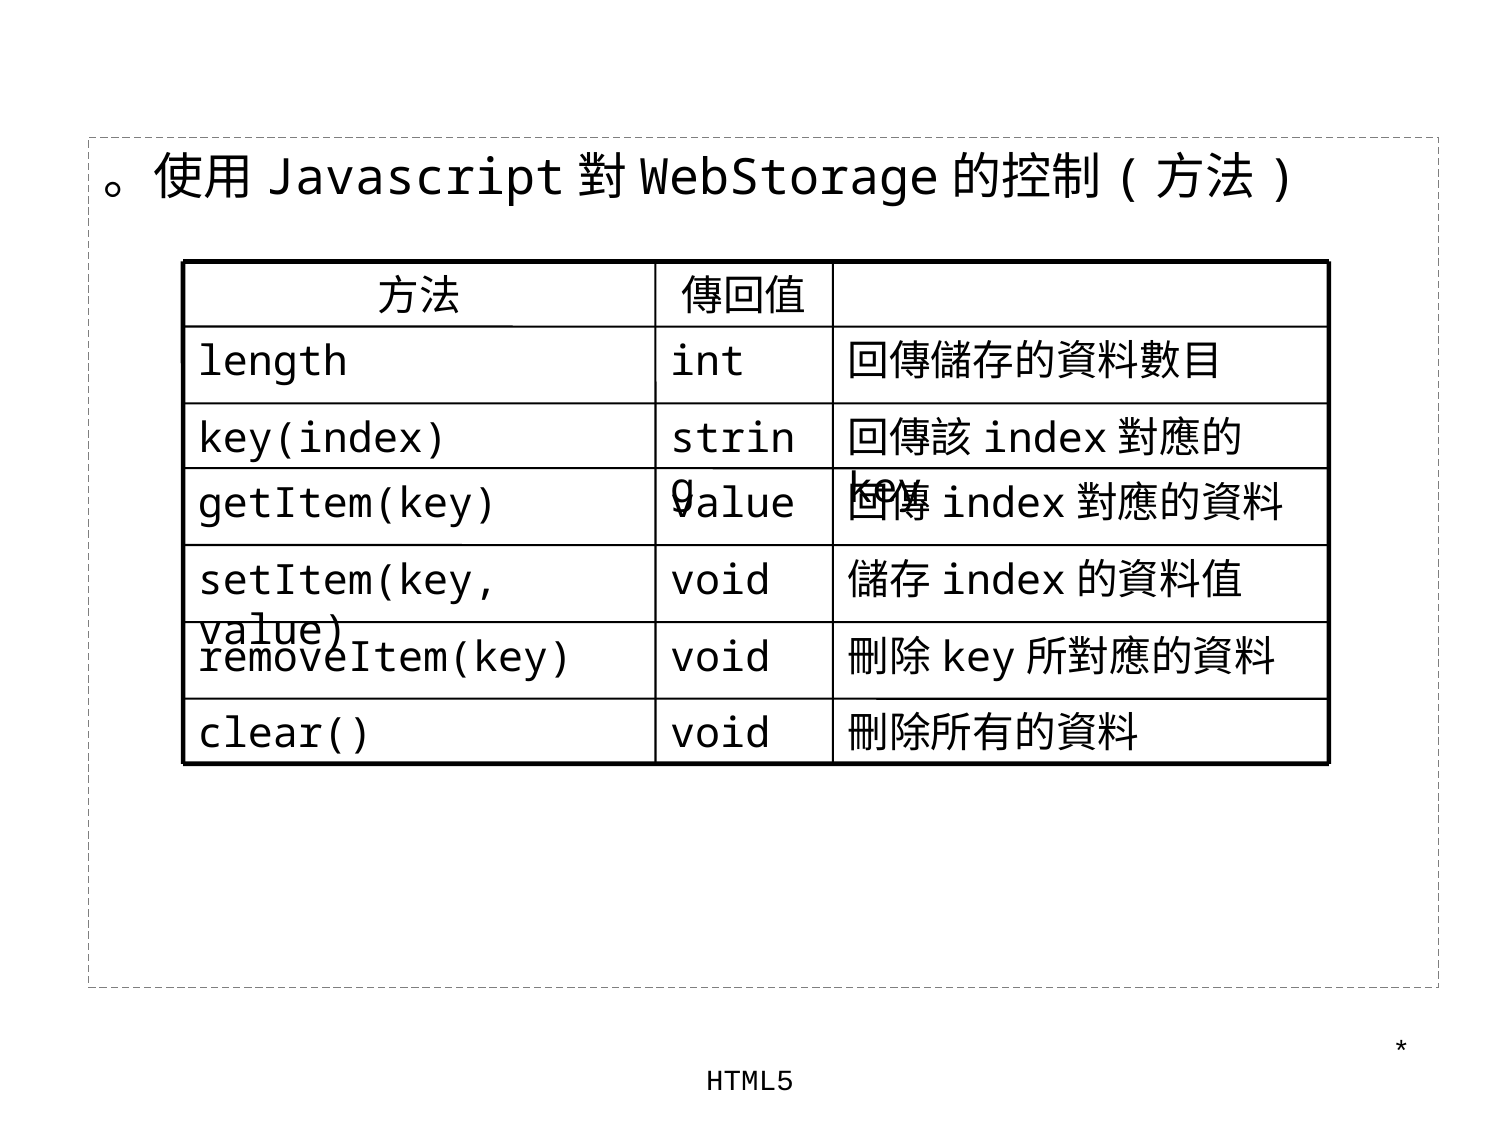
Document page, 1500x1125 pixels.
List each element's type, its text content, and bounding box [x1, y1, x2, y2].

text_box HTML5 [512, 1054, 988, 1125]
list 。使用Javascript對WebStorage的控制(方法) [88, 137, 1439, 988]
text_box * [1074, 1024, 1425, 1103]
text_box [182, 261, 1330, 764]
